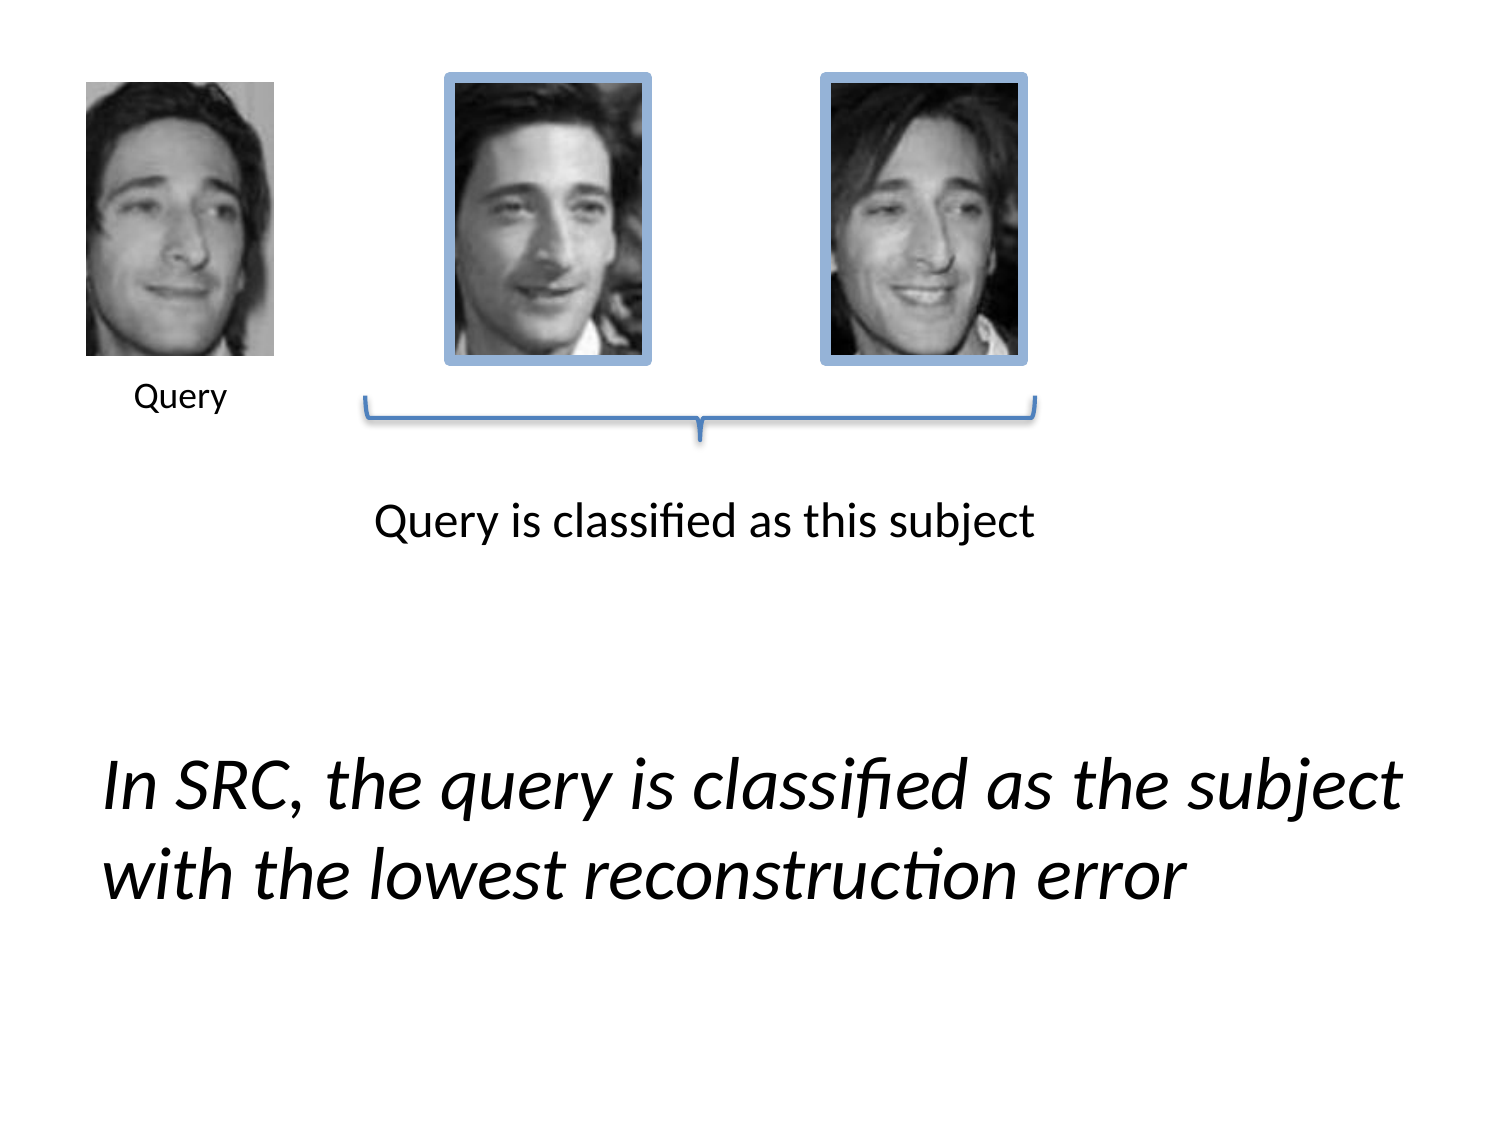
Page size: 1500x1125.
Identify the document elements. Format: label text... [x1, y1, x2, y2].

text_box [697, 434, 703, 443]
text_box [1024, 395, 1038, 420]
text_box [86, 82, 1019, 425]
text_box Query is classified as this subject [347, 480, 1052, 556]
text_box In SRC, the query is classified as the subject with the lowest reconstruction error [86, 726, 1440, 922]
